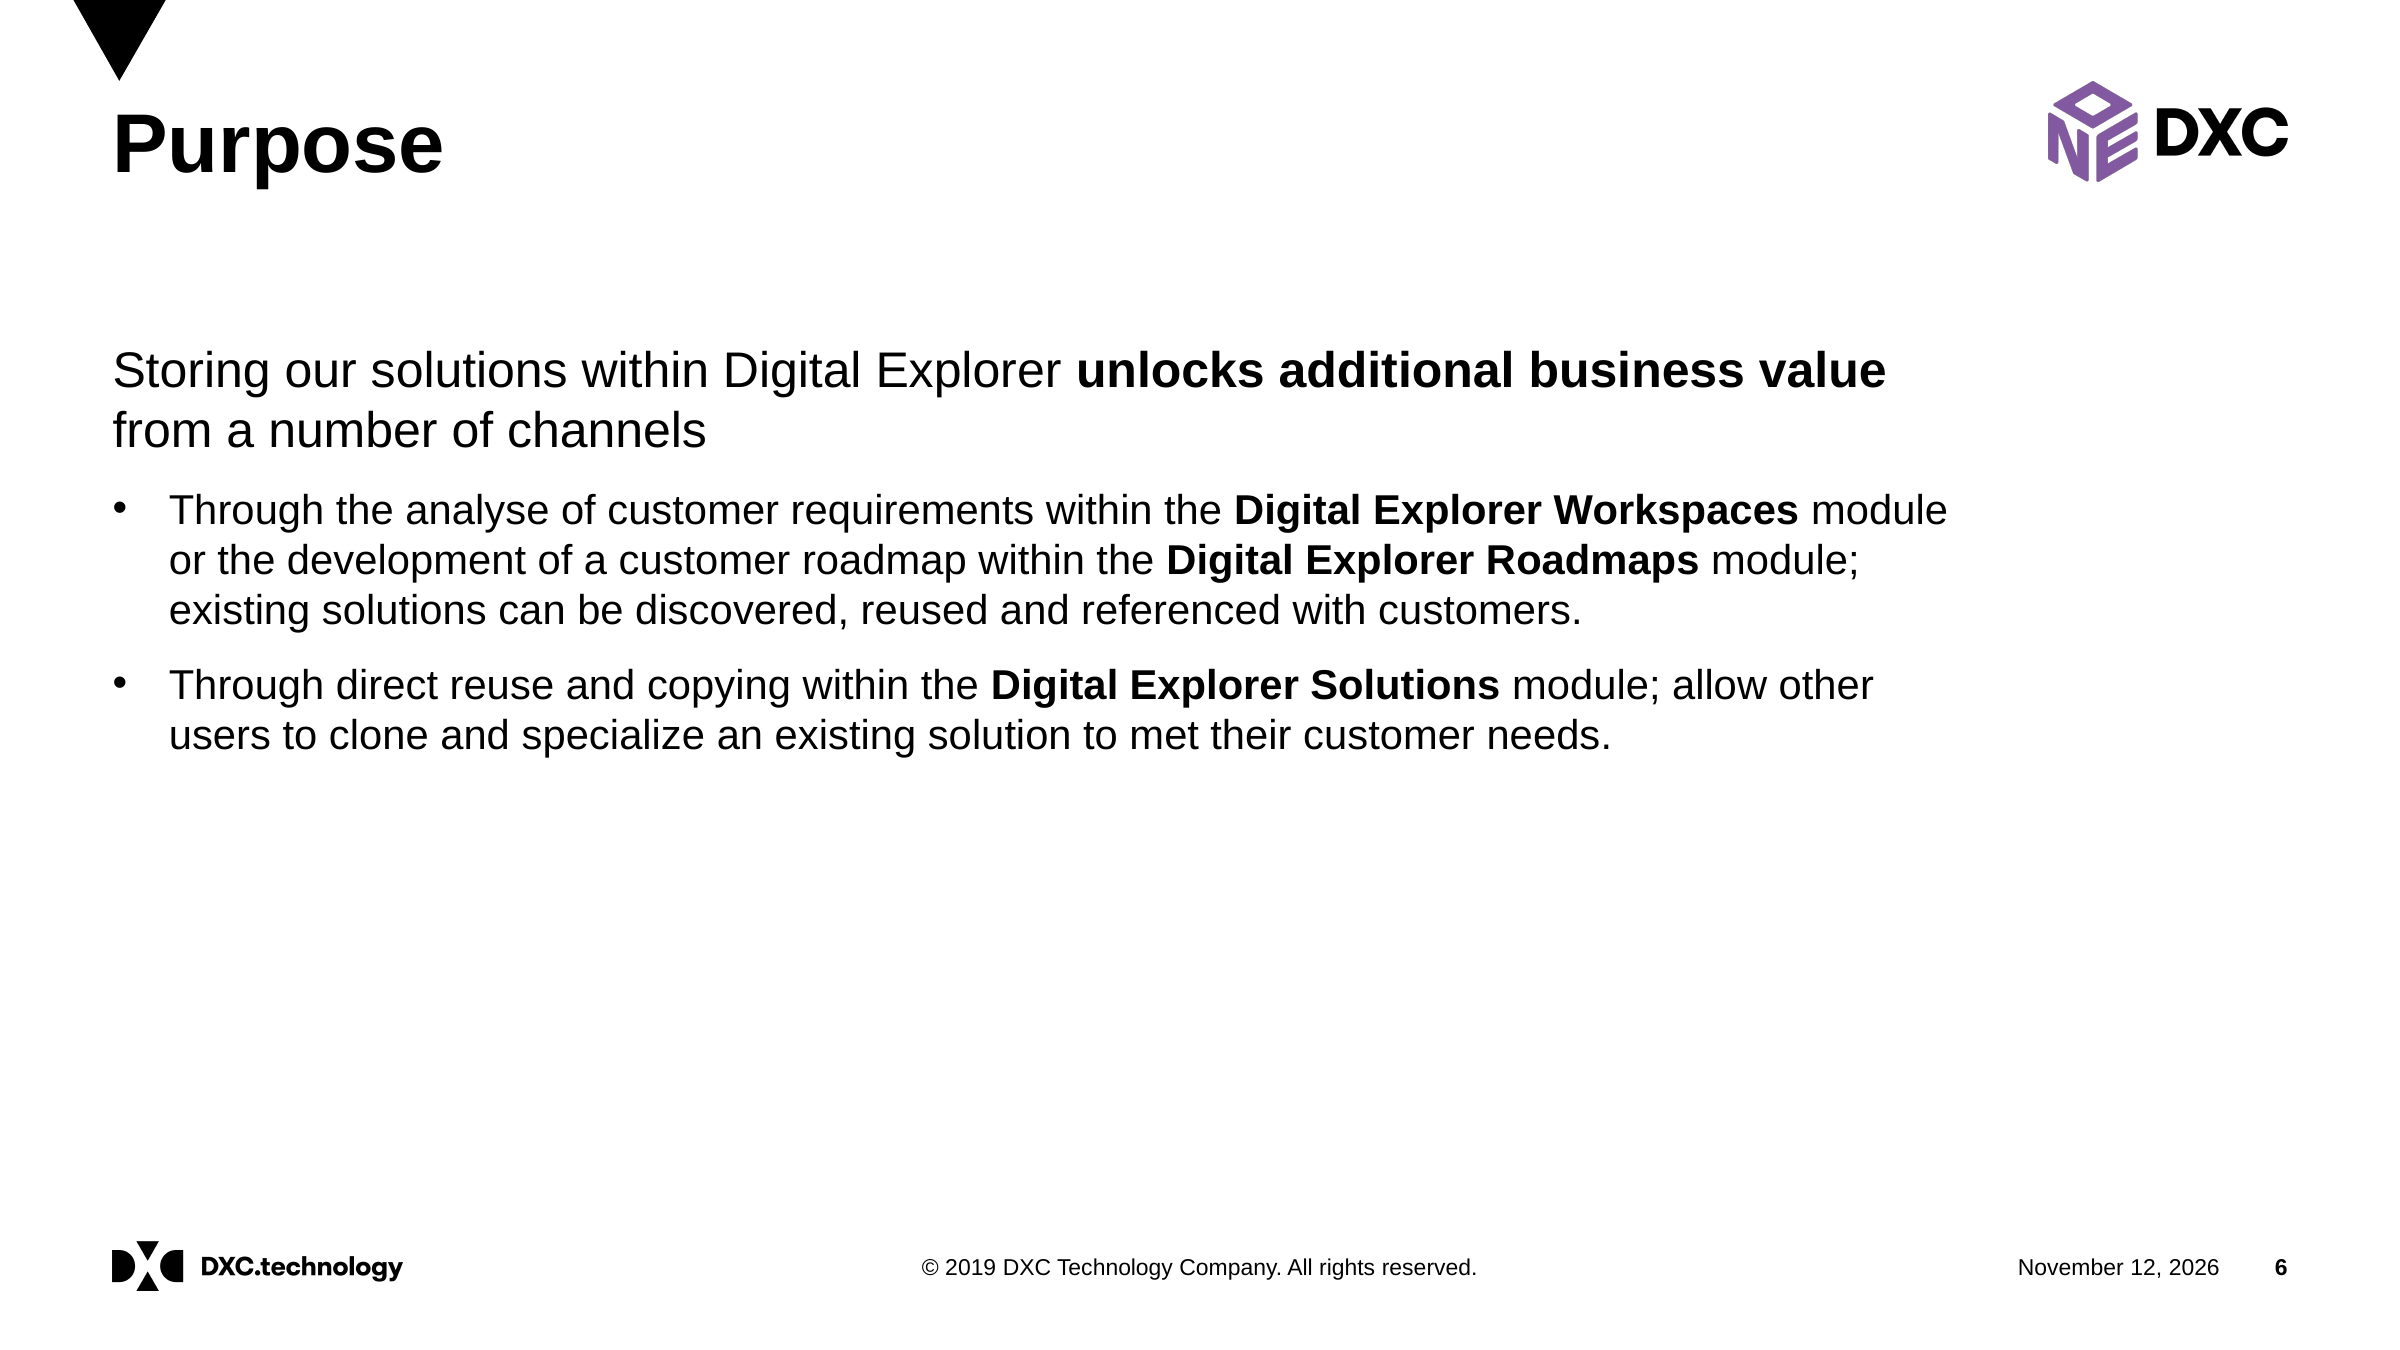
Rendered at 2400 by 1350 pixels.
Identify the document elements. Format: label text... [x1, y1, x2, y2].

list Storing our solutions within Digital Explorer unlocks additional business value from a number of channels Through the analyse of customer requirements within the Digital Explorer Workspaces module or the development of a customer roadmap within the Digital Explorer Roadmaps module; existing solutions can be discovered, reused and referenced with customers. Through direct reuse and copying within the Digital Explorer Solutions module; allow other users to clone and specialize an existing solution to met their customer needs. [112, 337, 1950, 1178]
title Purpose [112, 104, 1952, 338]
picture [2048, 81, 2288, 182]
